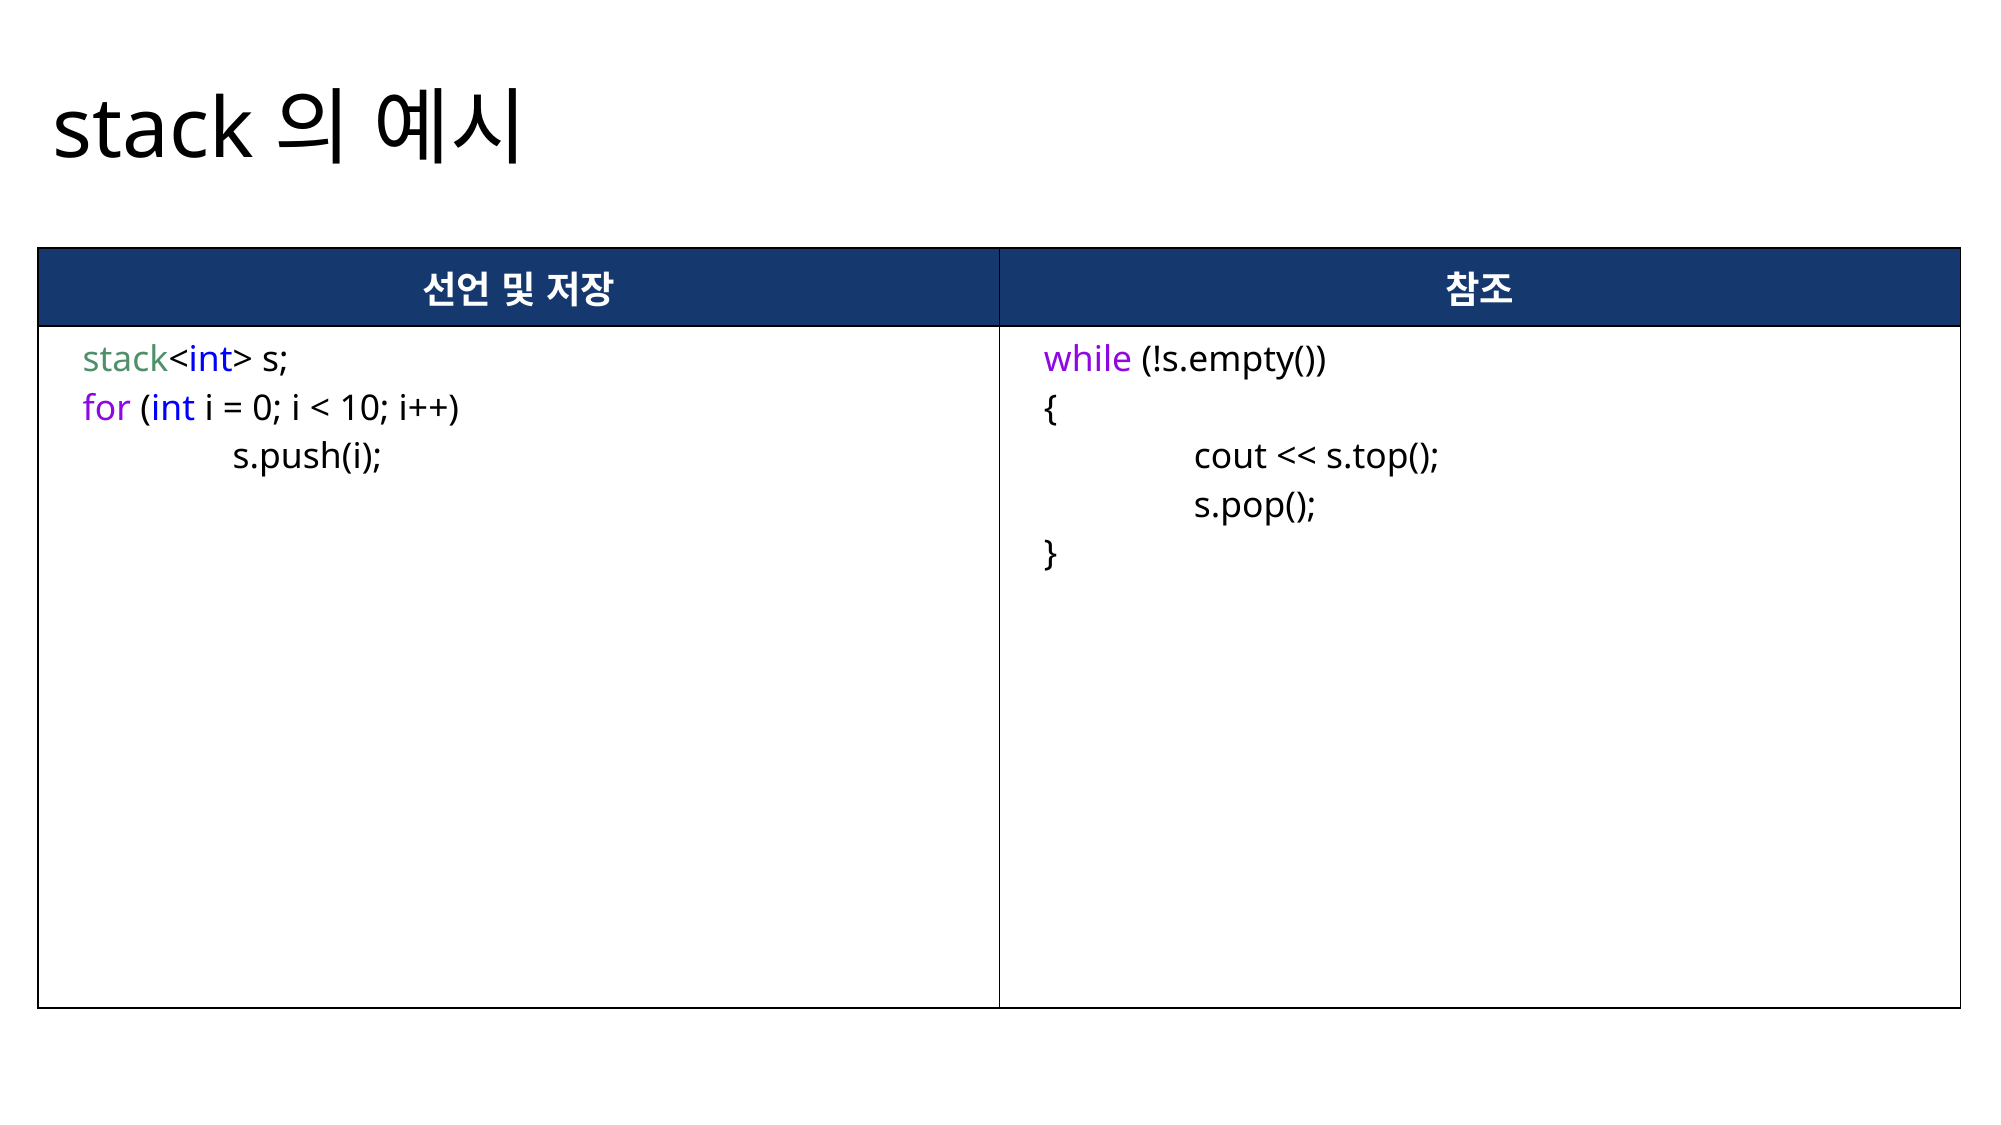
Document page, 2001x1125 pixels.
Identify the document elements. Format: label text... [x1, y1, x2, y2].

table_header 선언 및 저장 [39, 249, 999, 325]
table_header 참조 [1000, 249, 1960, 325]
text_box stack의 예시 [38, 66, 1343, 182]
table_cell stack<int> s; for (int i = 0; i < 10; i++) s.push(i); [39, 327, 999, 1007]
table_cell while (!s.empty()) { cout << s.top(); s.pop(); } [1000, 327, 1960, 1007]
